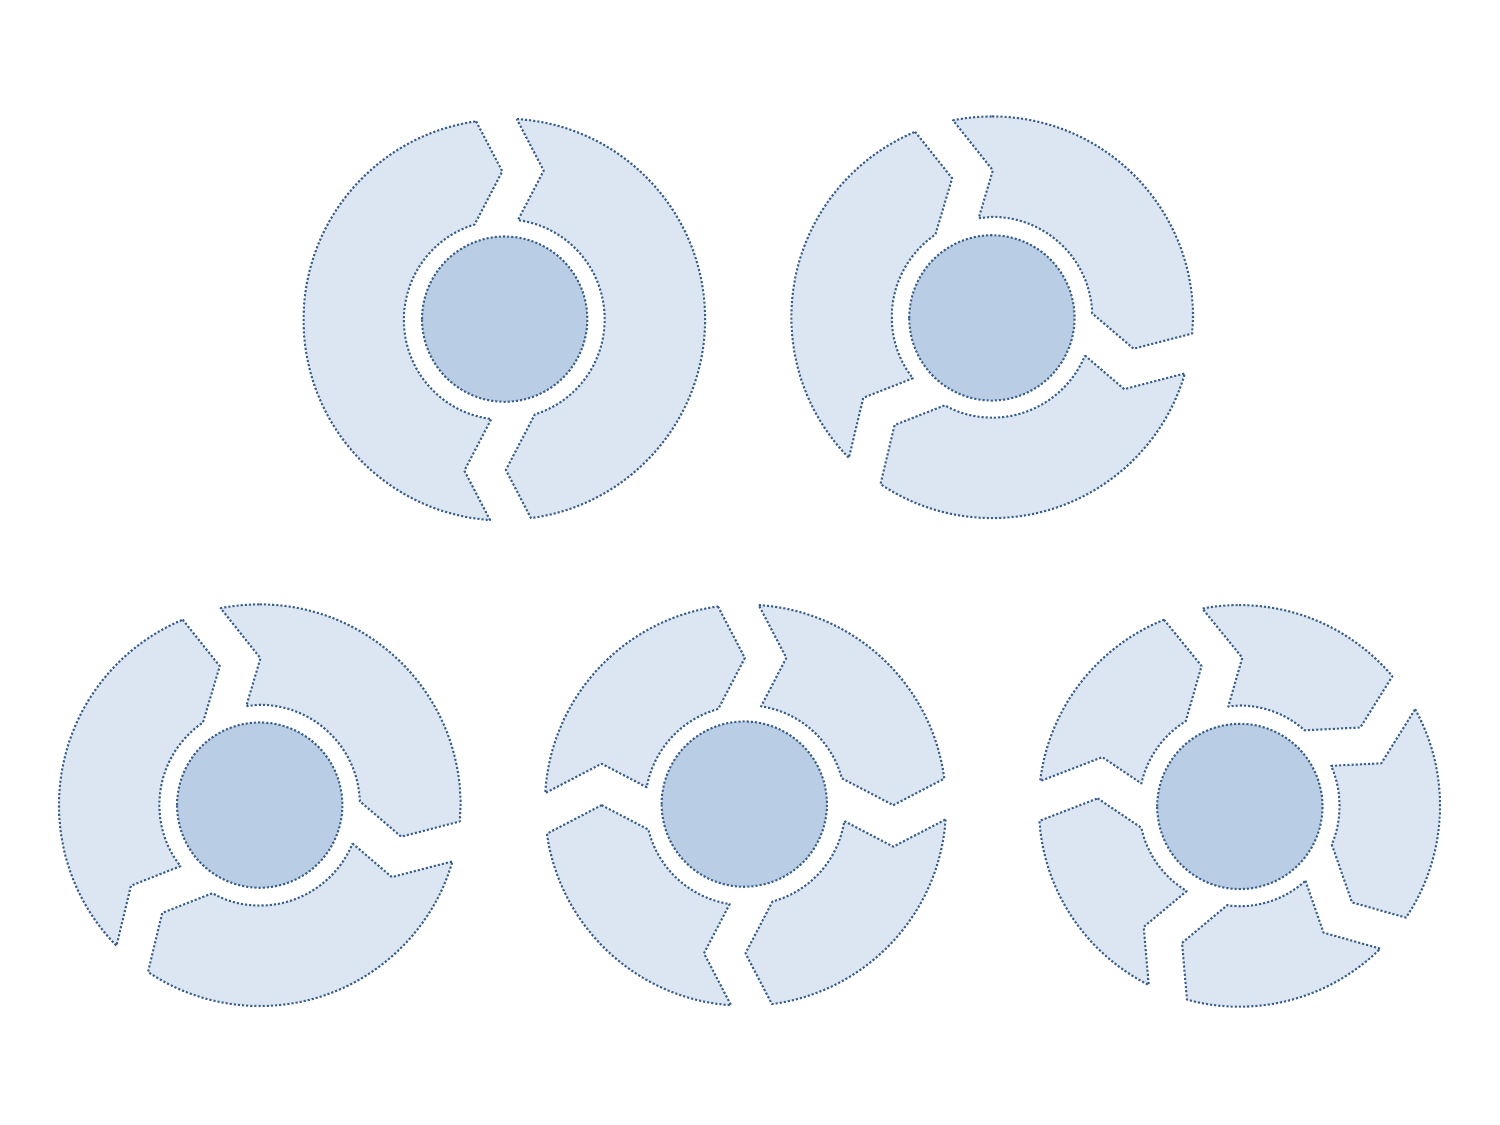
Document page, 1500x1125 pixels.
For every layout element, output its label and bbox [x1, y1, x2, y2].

text_box [504, 116, 708, 521]
text_box [1200, 602, 1394, 733]
text_box [543, 604, 747, 794]
text_box [907, 233, 1077, 403]
text_box [1037, 796, 1187, 987]
text_box [1155, 721, 1325, 892]
text_box [301, 119, 504, 523]
text_box [56, 617, 222, 948]
text_box [758, 602, 946, 807]
text_box [743, 818, 948, 1006]
text_box [952, 114, 1196, 351]
text_box [879, 353, 1187, 521]
text_box [544, 803, 732, 1008]
text_box [419, 234, 590, 404]
text_box [1038, 617, 1204, 786]
text_box [146, 841, 454, 1009]
text_box [1179, 879, 1381, 1009]
text_box [789, 129, 955, 460]
text_box [659, 719, 830, 889]
text_box [220, 602, 463, 839]
text_box [1329, 708, 1443, 920]
text_box [174, 720, 345, 890]
